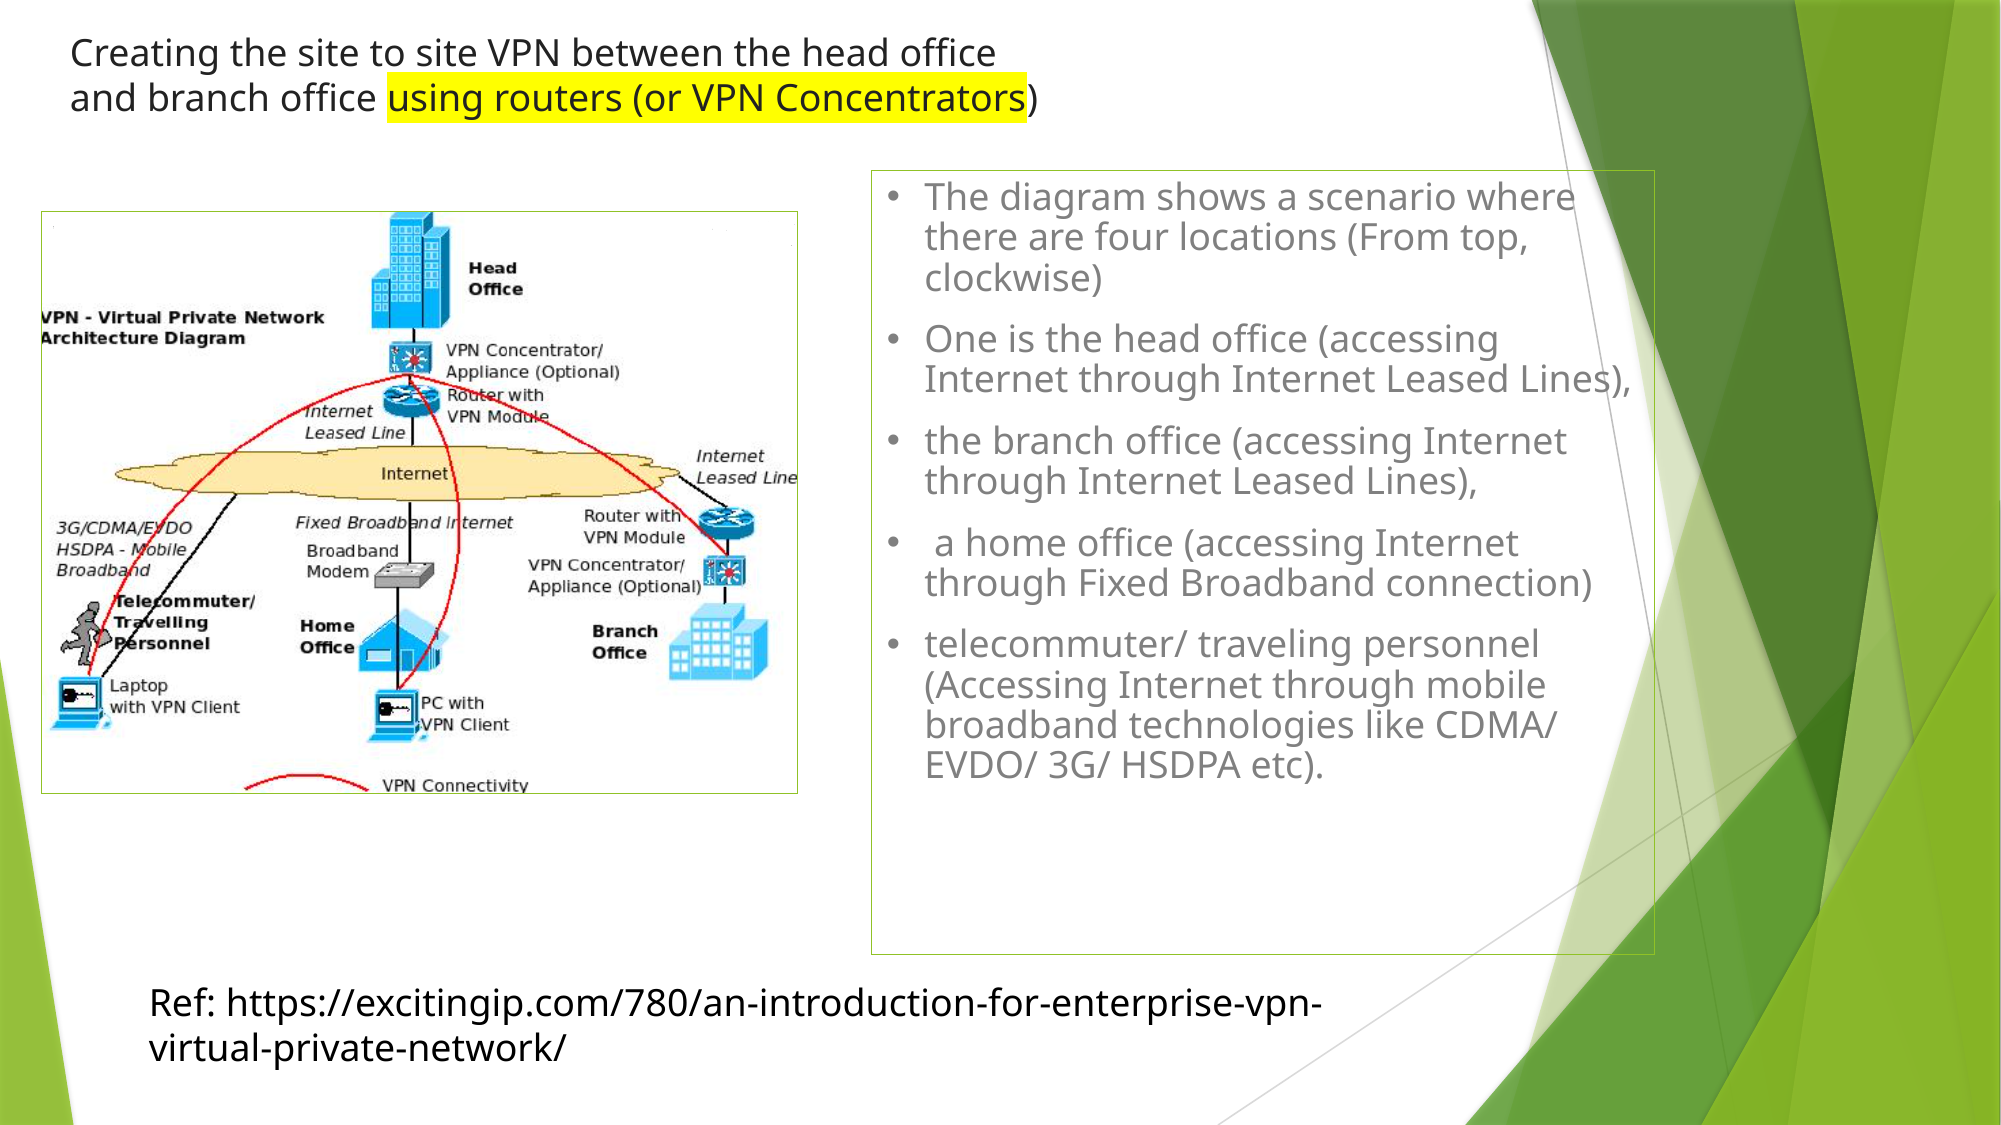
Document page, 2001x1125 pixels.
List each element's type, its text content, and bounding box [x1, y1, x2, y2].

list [41, 211, 798, 795]
text_box Creating the site to site VPN between the head office and branch office using routers (or VPN Concentrators) [55, 22, 1066, 127]
text_box Ref: https://excitingip.com/780/an-introduction-for-enterprise-vpn-virtual-private-network/ [133, 971, 1461, 1077]
text_box The diagram shows a scenario where there are four locations (From top, clockwise) One is the head office (accessing Internet through Internet Leased Lines), the branch office (accessing Internet through Internet Leased Lines), a home office (accessing Internet through Fixed Broadband connection) telecommuter/ traveling personnel (Accessing Internet through mobile broadband technologies like CDMA/ EVDO/ 3G/ HSDPA etc). [871, 170, 1655, 955]
